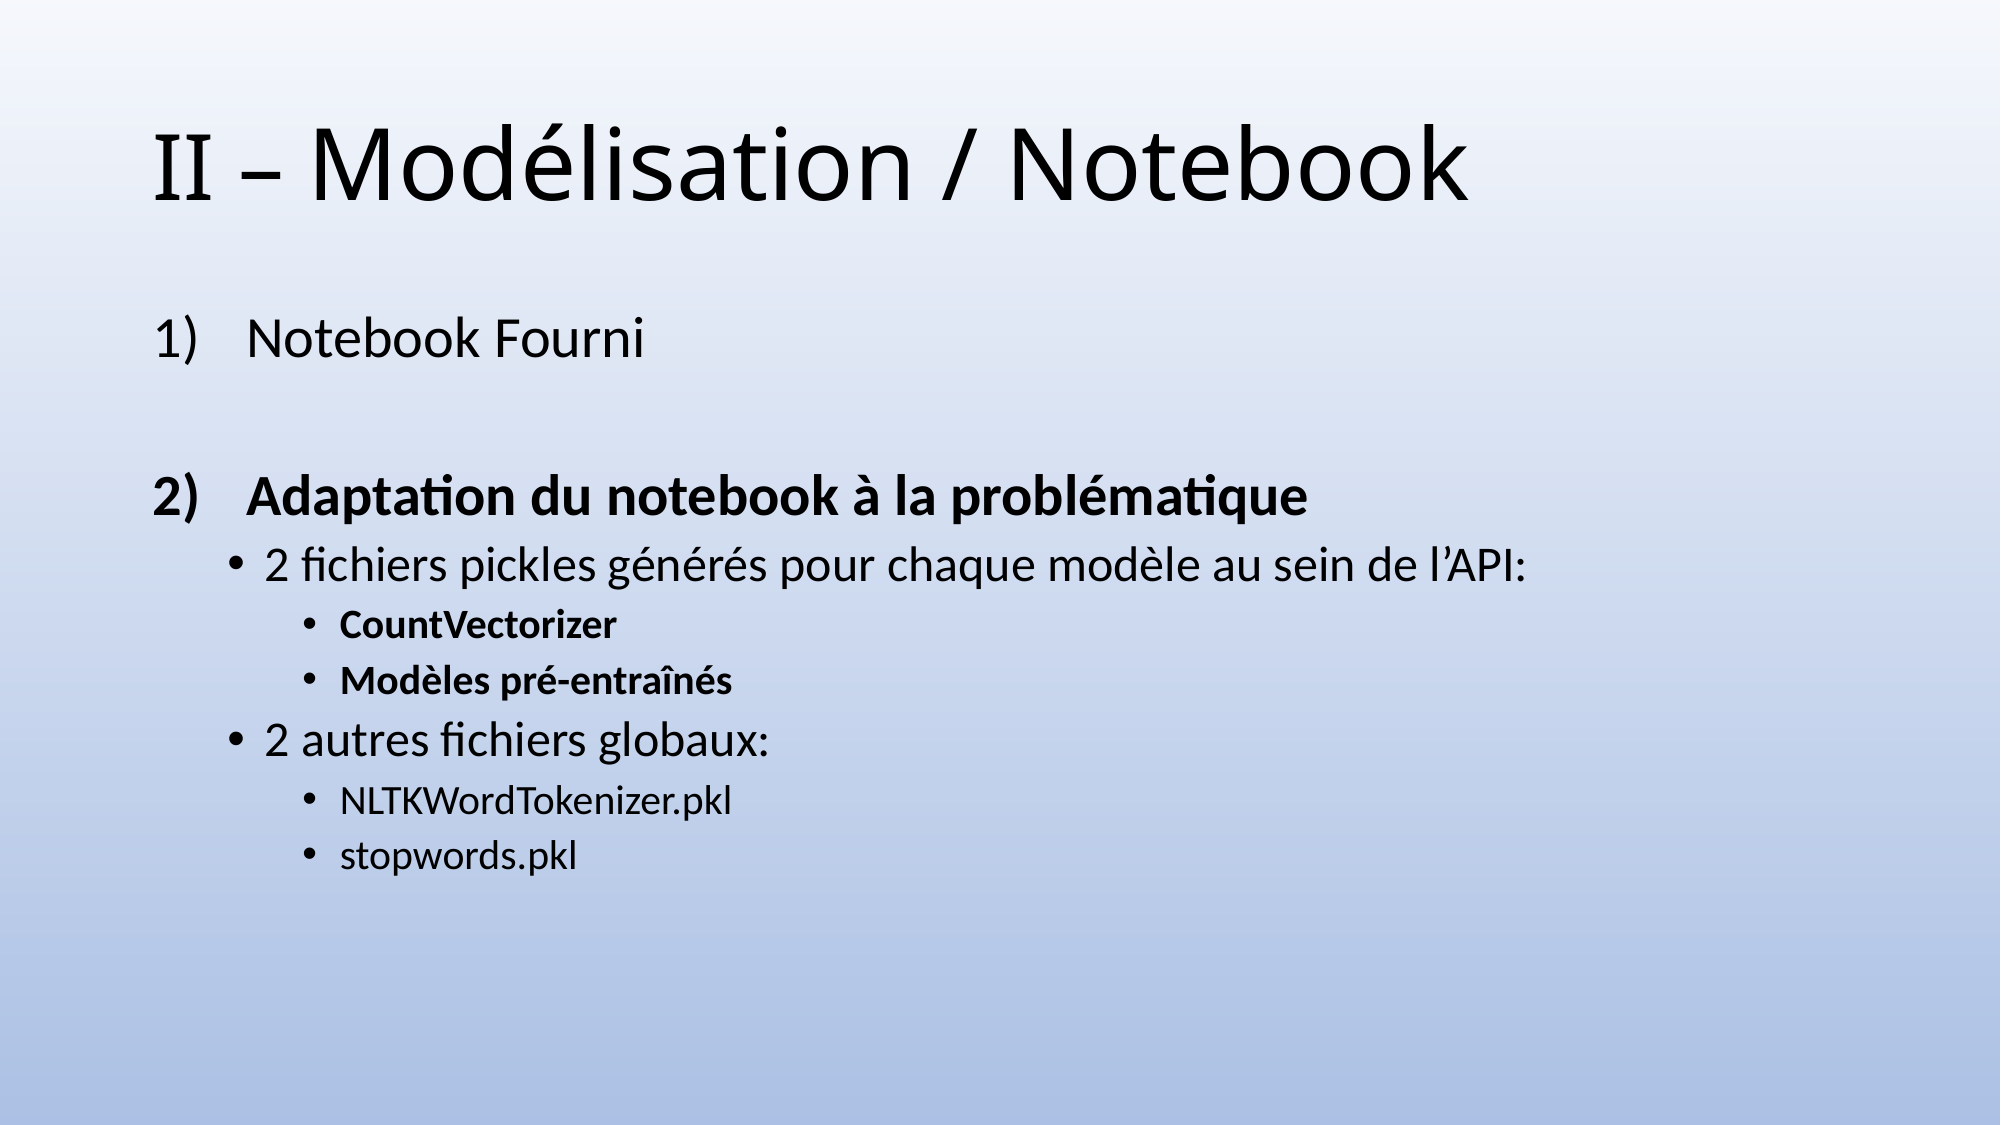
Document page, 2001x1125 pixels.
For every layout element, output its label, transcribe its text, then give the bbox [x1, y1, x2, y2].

title II – Modélisation / Notebook [137, 59, 1863, 278]
list Notebook Fourni Adaptation du notebook à la problématique 2 fichiers pickles générés pour chaque modèle au sein de l’API: CountVectorizer Modèles pré-entraînés 2 autres fichiers globaux: NLTKWordTokenizer.pkl stopwords.pkl [137, 299, 1863, 1005]
